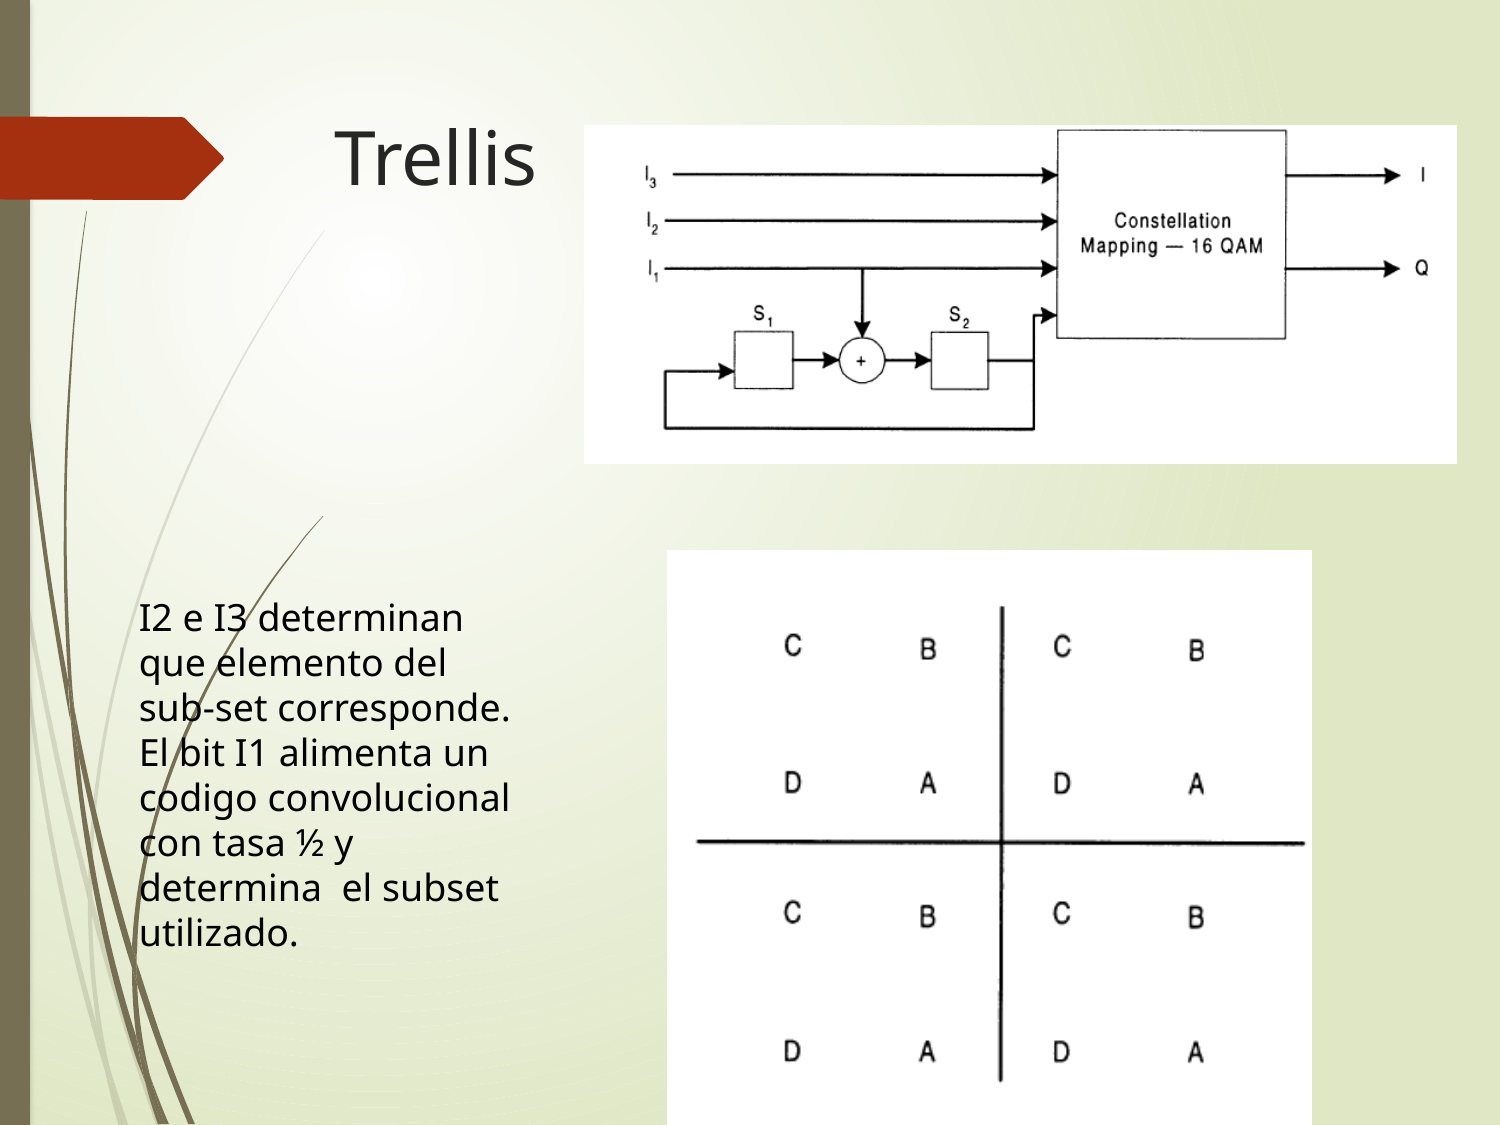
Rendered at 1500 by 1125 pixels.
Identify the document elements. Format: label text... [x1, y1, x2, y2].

picture [584, 125, 1457, 464]
title Trellis [319, 102, 1400, 313]
text_box I2 e I3 determinan que elemento del sub-set corresponde. El bit I1 alimenta un codigo convolucional con tasa ½ y determina el subset utilizado. [123, 586, 544, 961]
picture [666, 550, 1312, 1125]
